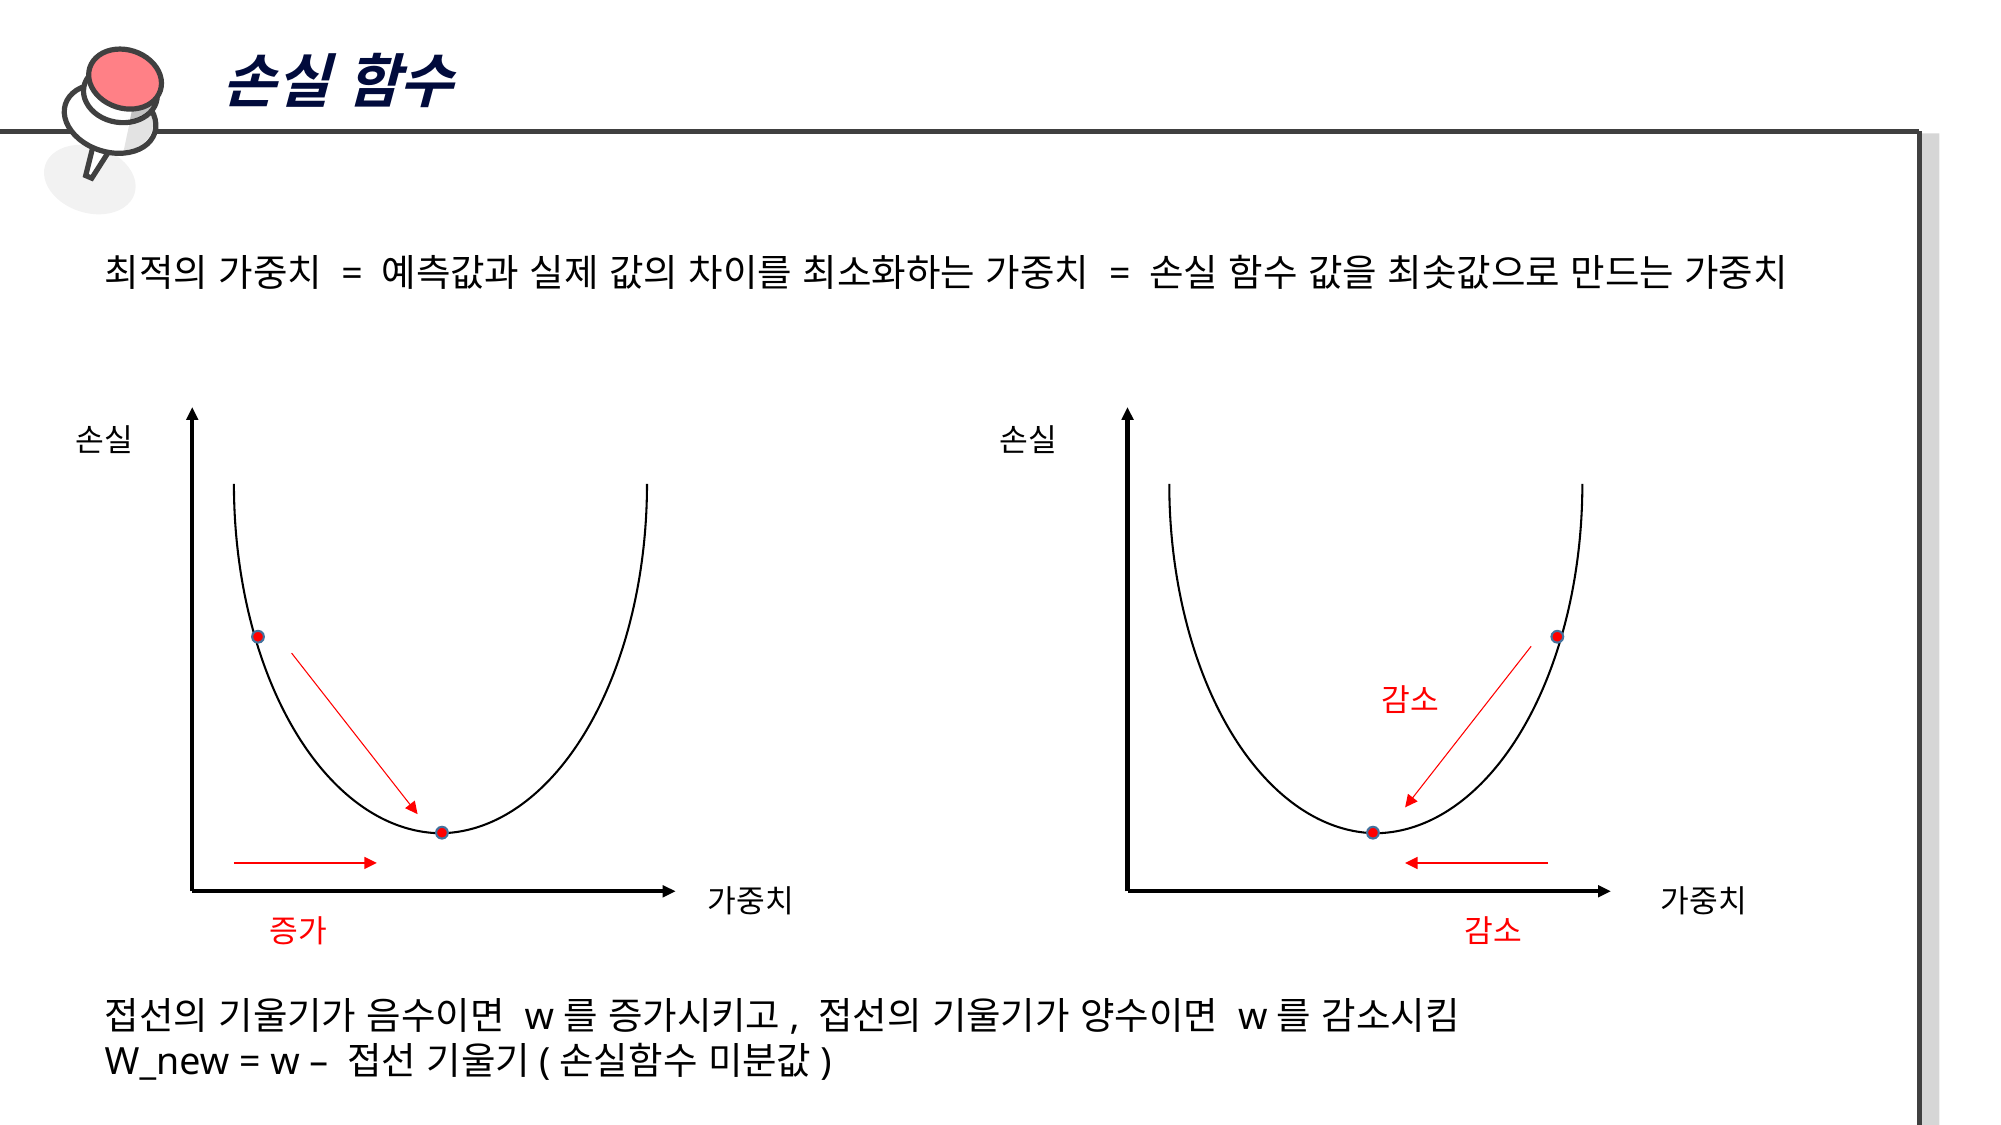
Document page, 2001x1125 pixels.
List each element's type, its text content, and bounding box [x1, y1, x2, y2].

text_box 가중치 [693, 874, 828, 927]
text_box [192, 134, 676, 892]
text_box 최적의 가중치 = 예측값과 실제 값의 차이를 최소화하는 가중치 = 손실 함수 값을 최솟값으로 만드는 가중치 [1611, 241, 1817, 301]
text_box 손실 [61, 412, 167, 465]
text_box 손실 [984, 412, 1091, 465]
text_box [1922, 132, 1941, 1125]
text_box 가중치 [1646, 874, 1781, 927]
text_box 최적의 가중치 = 예측값과 실제 값의 차이를 최소화하는 가중치 = 손실 함수 값을 최솟값으로 만드는 가중치 [676, 241, 1127, 301]
text_box 접선의 기울기가 음수이면 w를 증가시키고, 접선의 기울기가 양수이면 w를 감소시킴 W_new = w – 접선 기울기(손실함수 미분값) [89, 984, 1817, 1090]
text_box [1405, 646, 1532, 808]
text_box 감소 [1449, 903, 1552, 956]
text_box 증가 [254, 903, 357, 956]
text_box 최적의 가중치 = 예측값과 실제 값의 차이를 최소화하는 가중치 = 손실 함수 값을 최솟값으로 만드는 가중치 [89, 241, 192, 301]
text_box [1127, 134, 1611, 892]
text_box 손실 함수 [208, 1, 1611, 122]
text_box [291, 653, 418, 815]
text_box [42, 49, 163, 213]
